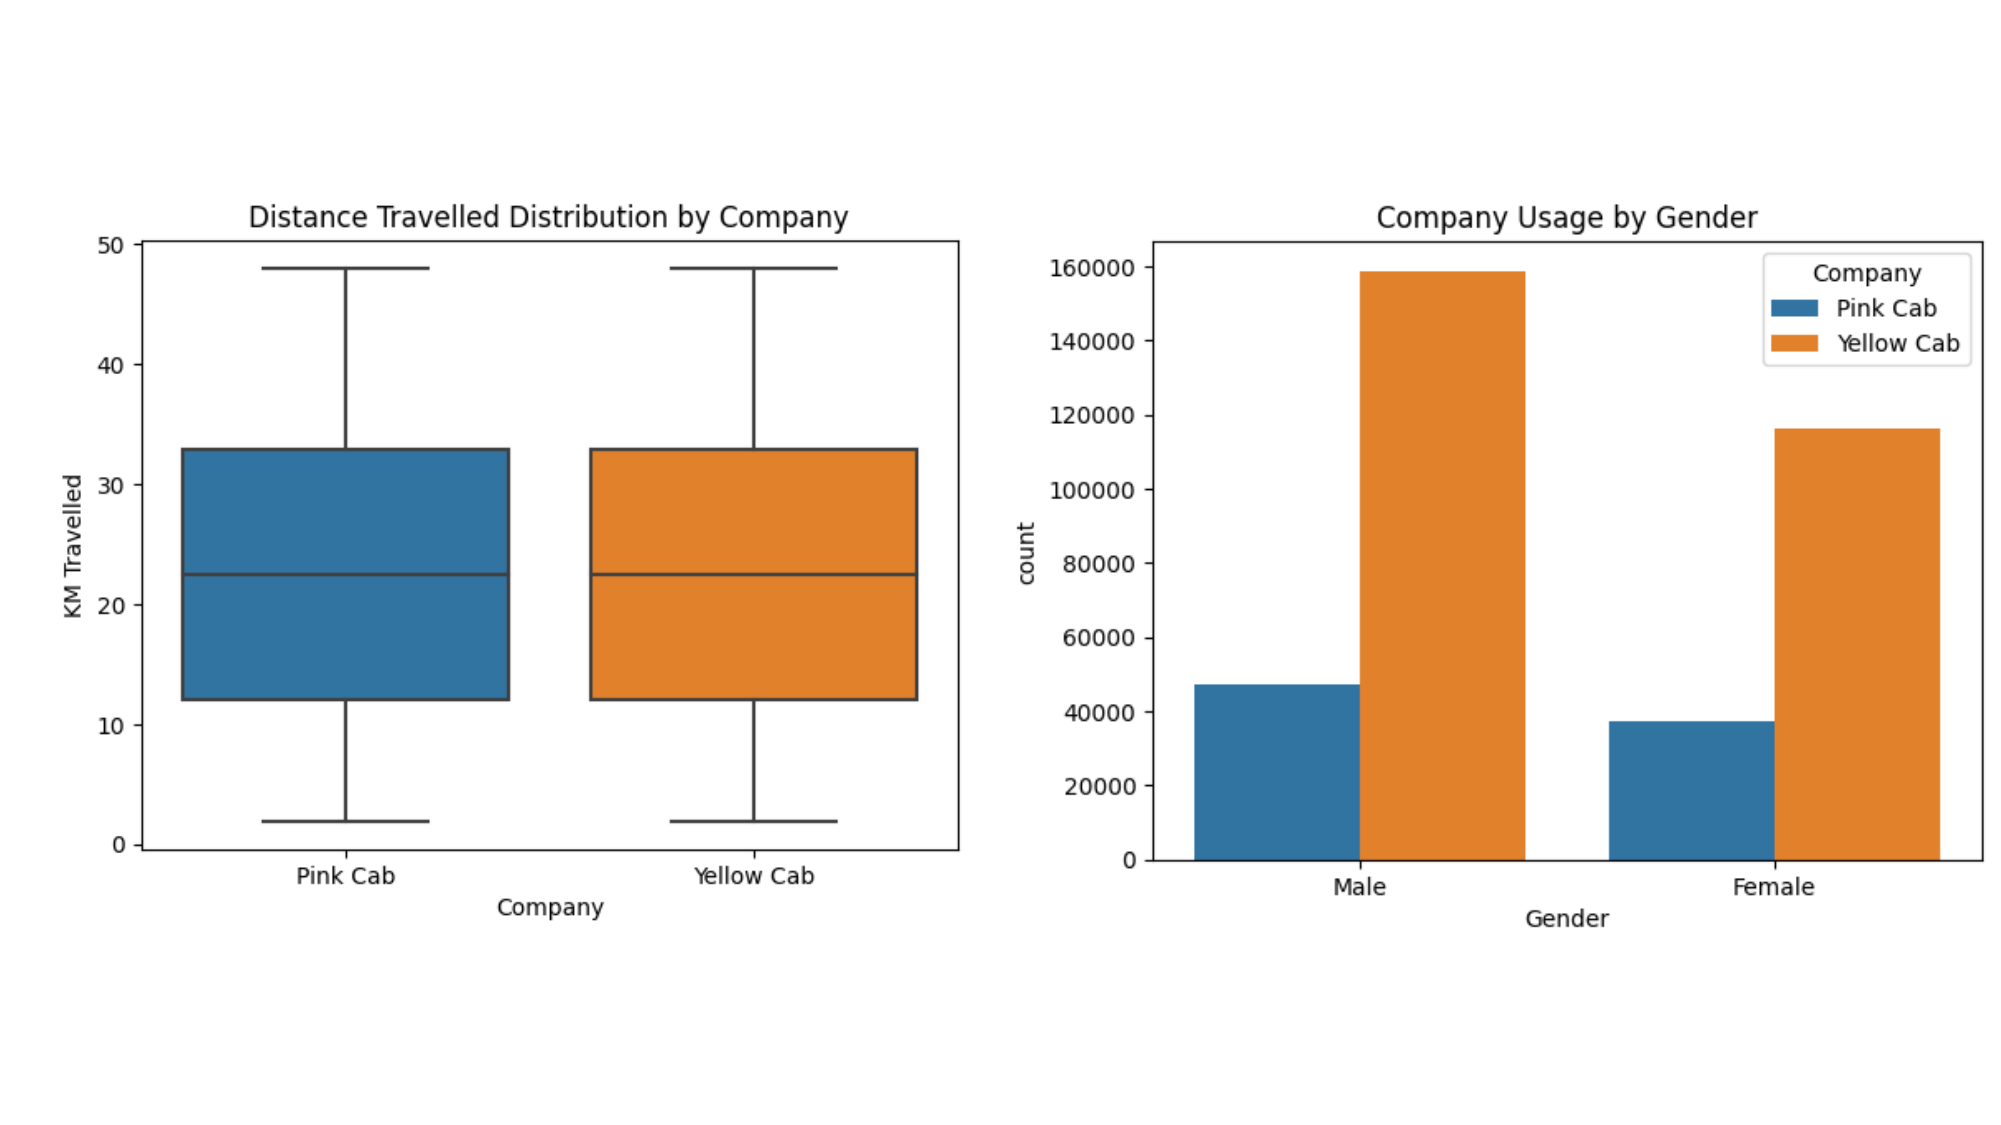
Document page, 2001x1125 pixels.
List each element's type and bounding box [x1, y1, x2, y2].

picture [48, 188, 973, 937]
picture [999, 188, 1999, 949]
